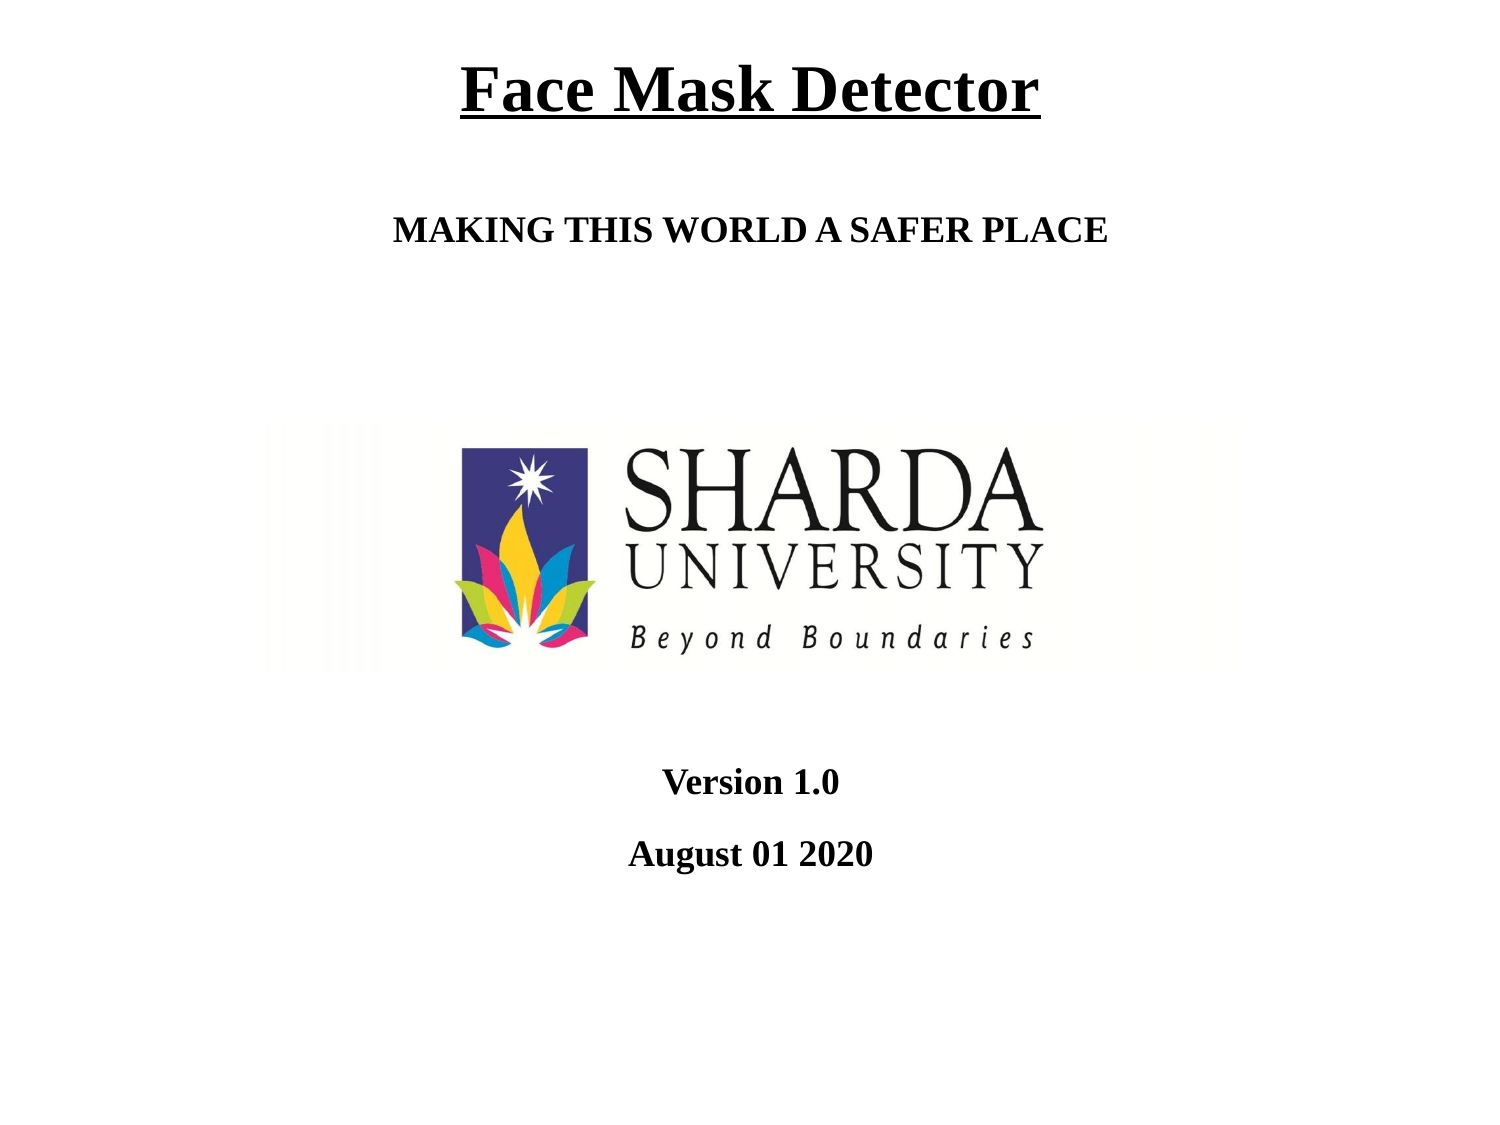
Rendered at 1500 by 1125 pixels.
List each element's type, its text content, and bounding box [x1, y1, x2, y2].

text_box Face Mask Detector MAKING THIS WORLD A SAFER PLACE [263, 37, 1239, 338]
text_box Version 1.0 August 01 2020 [376, 750, 1126, 881]
picture [265, 423, 1239, 675]
